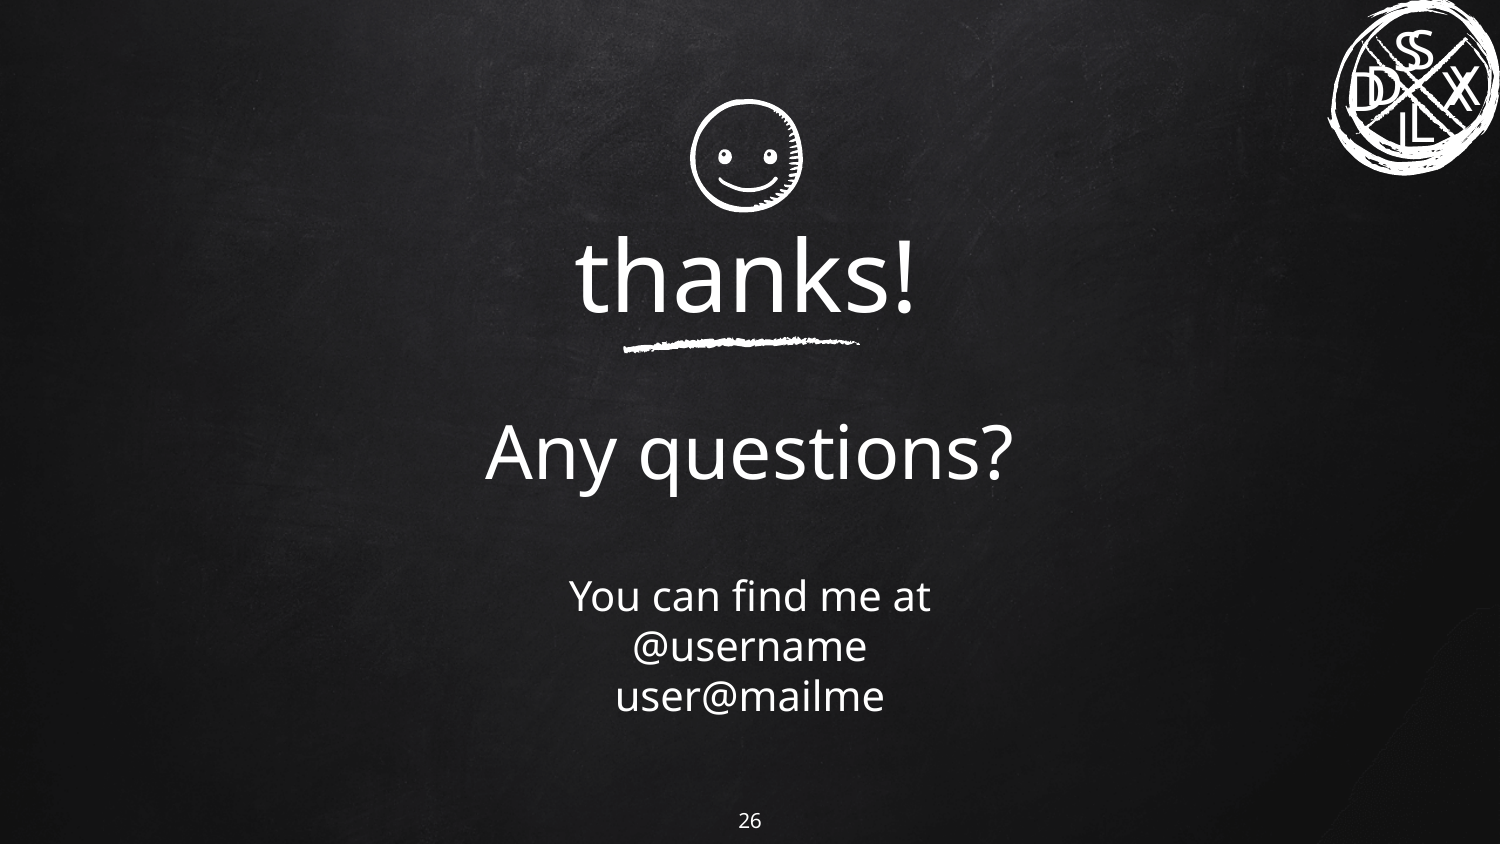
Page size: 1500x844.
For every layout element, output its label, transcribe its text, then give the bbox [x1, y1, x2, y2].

text_box [690, 98, 803, 213]
text_box [623, 336, 860, 354]
title thanks! [298, 197, 1195, 388]
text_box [1326, 0, 1500, 176]
subtitle Any questions? You can find me at @username user@mailme [209, 389, 1291, 772]
slide_number 26 [705, 792, 795, 844]
picture [0, 0, 1500, 844]
